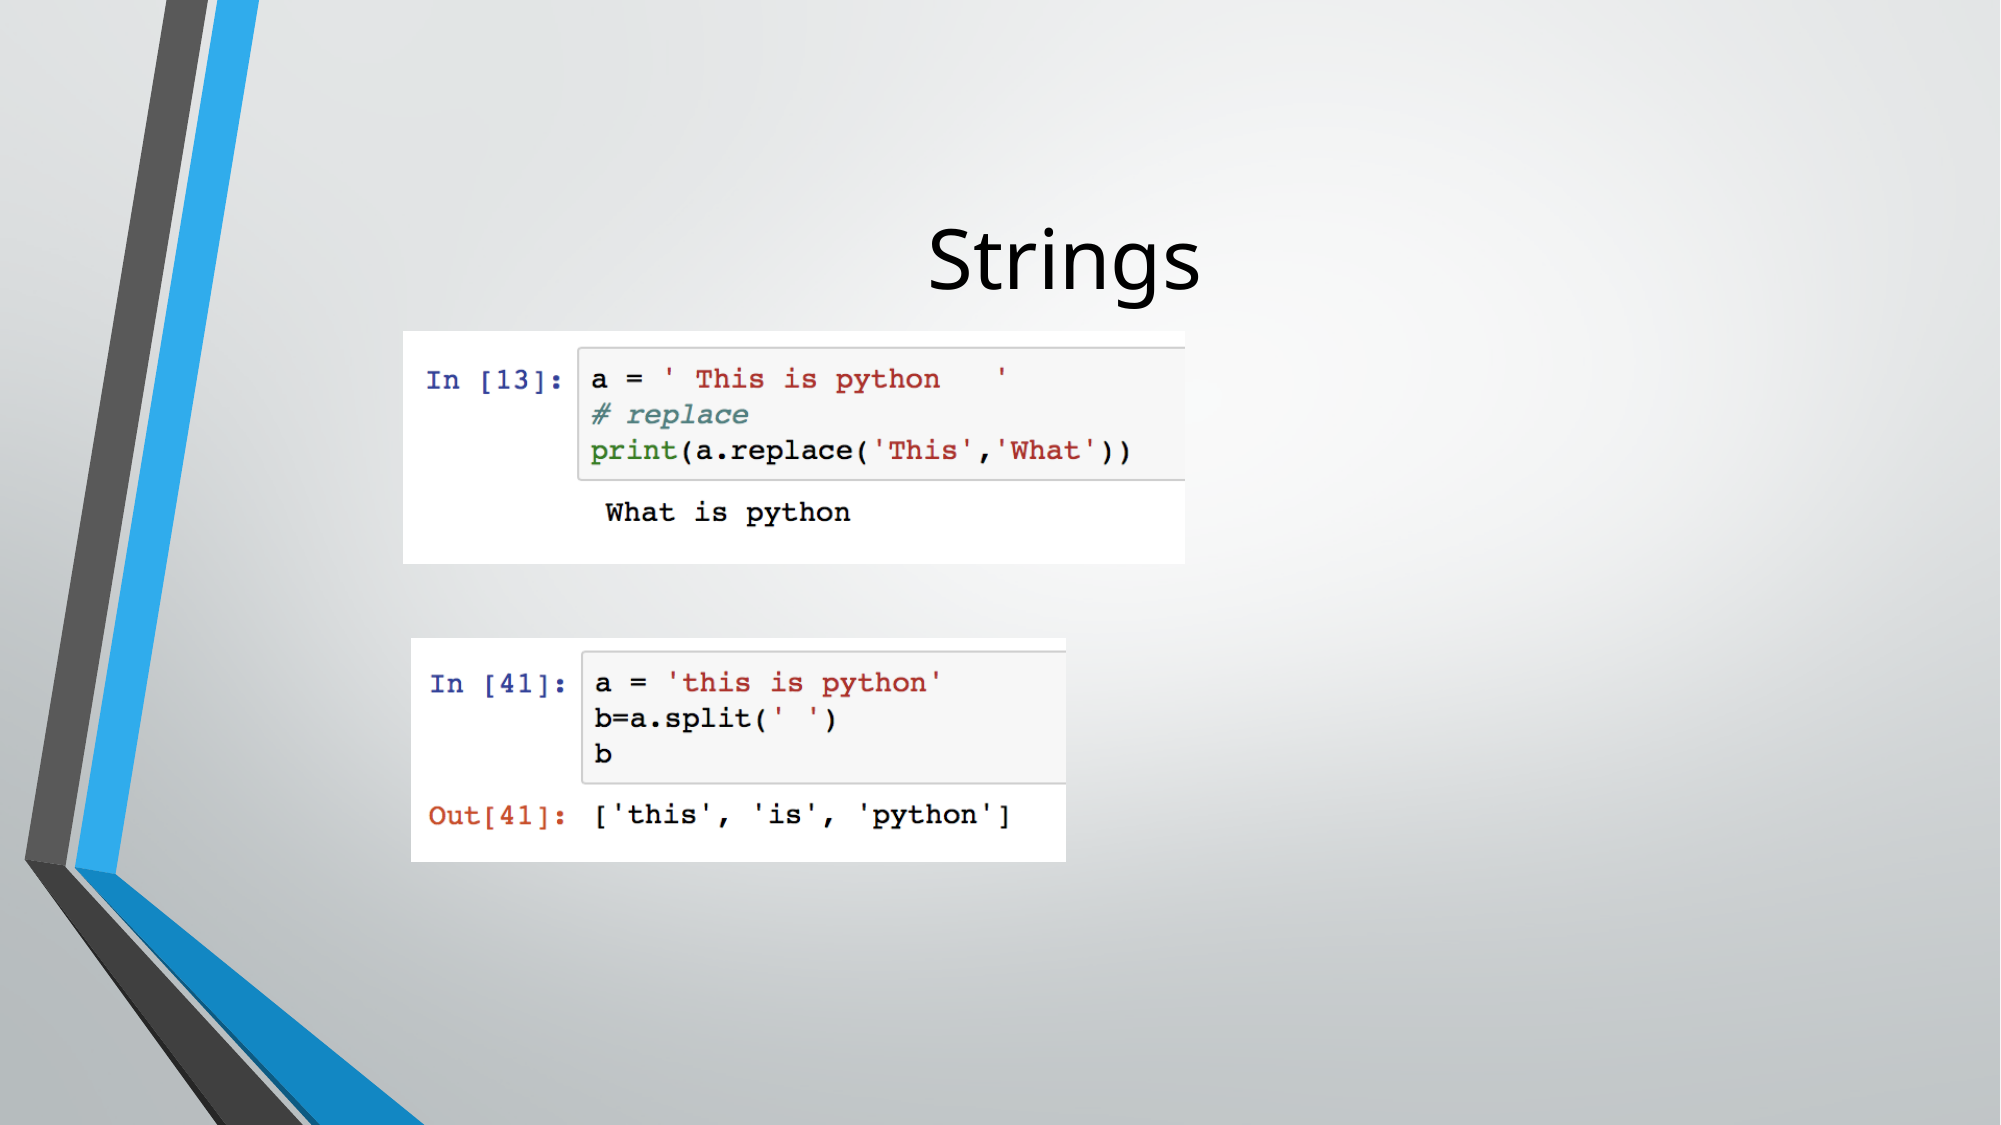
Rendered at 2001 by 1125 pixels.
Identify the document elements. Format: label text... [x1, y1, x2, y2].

title Strings [243, 112, 1887, 400]
picture [410, 638, 1066, 862]
picture [403, 331, 1185, 564]
